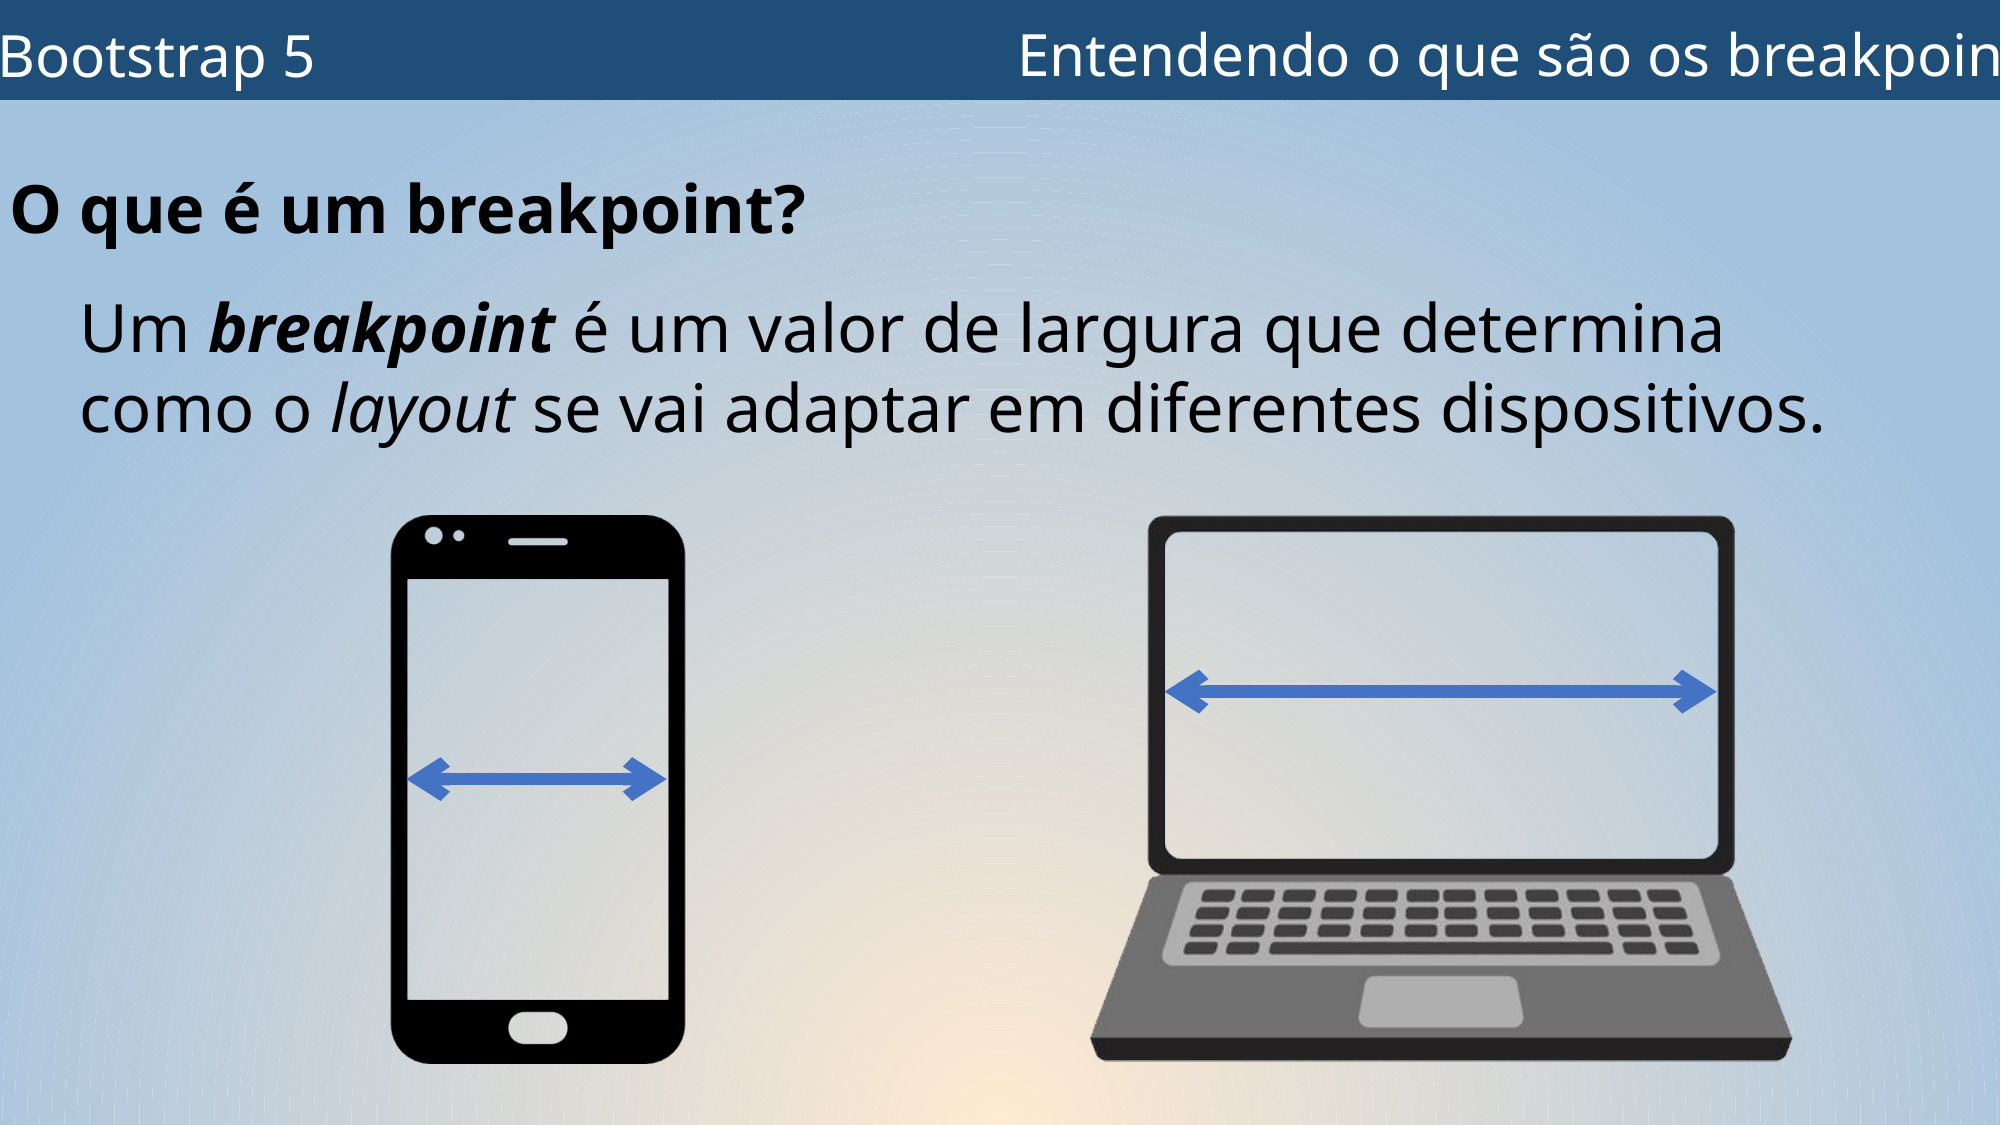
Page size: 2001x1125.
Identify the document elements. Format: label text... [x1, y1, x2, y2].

text_box Bootstrap 5 [0, 11, 331, 96]
text_box [0, 0, 2000, 101]
text_box Um breakpoint é um valor de largura que determina como o layout se vai adaptar em diferentes dispositivos. [64, 278, 1917, 454]
picture [1089, 515, 1794, 1062]
picture [383, 515, 699, 1064]
text_box O que é um breakpoint? [0, 159, 822, 255]
text_box Entendendo o que são os breakpoints [1002, 10, 2000, 96]
